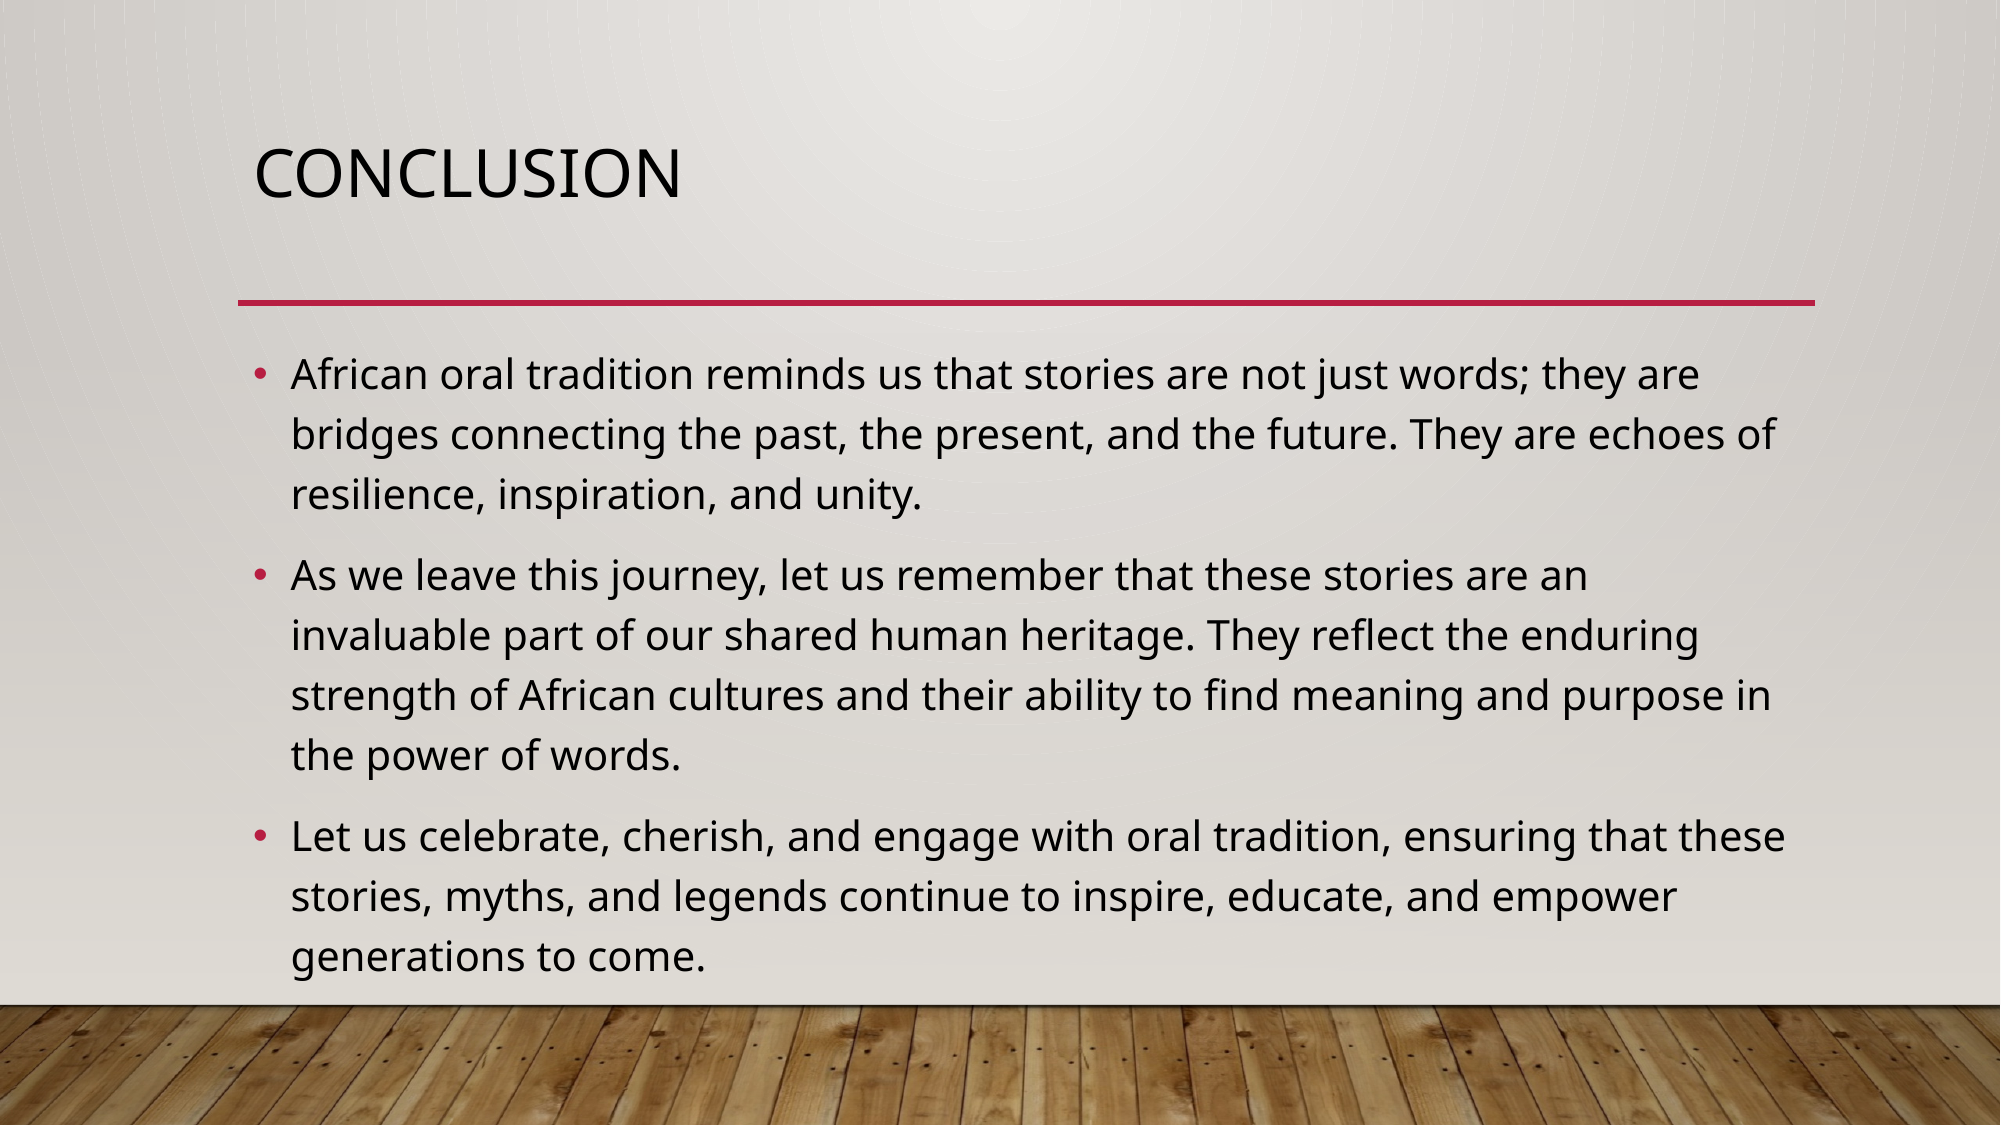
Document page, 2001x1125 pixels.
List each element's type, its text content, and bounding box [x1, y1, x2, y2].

list African oral tradition reminds us that stories are not just words; they are bridges connecting the past, the present, and the future. They are echoes of resilience, inspiration, and unity. As we leave this journey, let us remember that these stories are an invaluable part of our shared human heritage. They reflect the enduring strength of African cultures and their ability to find meaning and purpose in the power of words. Let us celebrate, cherish, and engage with oral tradition, ensuring that these stories, myths, and legends continue to inspire, educate, and empower generations to come. [238, 330, 1814, 897]
title conclusion [238, 131, 1814, 305]
picture [0, 1005, 2000, 1125]
